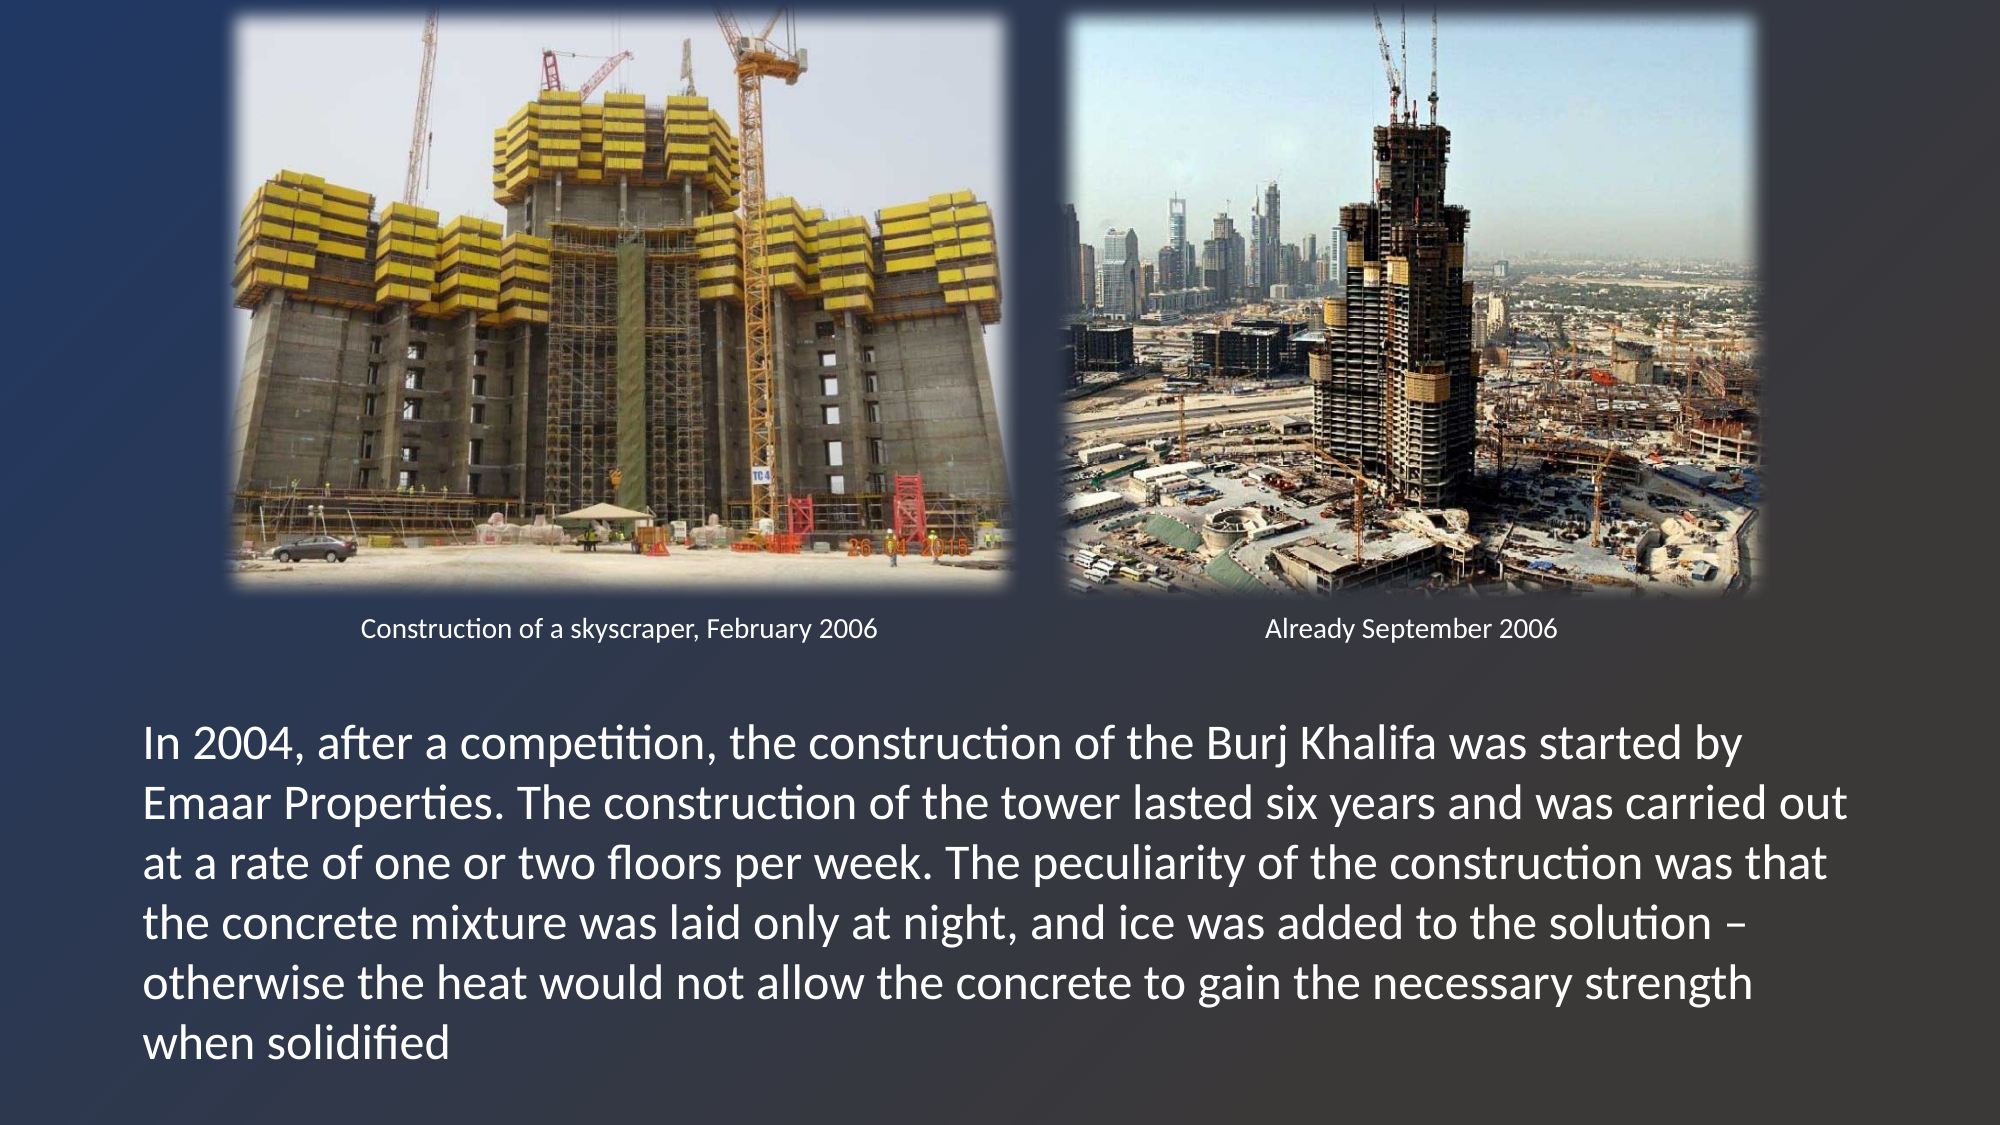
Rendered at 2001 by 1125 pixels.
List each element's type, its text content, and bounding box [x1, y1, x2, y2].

picture [218, 0, 1021, 602]
text_box Already September 2006 [1248, 602, 1576, 652]
picture [1052, 0, 1771, 602]
text_box Construction of a skyscraper, February 2006 [342, 602, 897, 652]
text_box In 2004, after a competition, the construction of the Burj Khalifa was started by Emaar Properties. The construction of the tower lasted six years and was carried out at a rate of one or two floors per week. The peculiarity of the construction was that the concrete mixture was laid only at night, and ice was added to the solution – otherwise the heat would not allow the concrete to gain the necessary strength when solidified [127, 702, 1873, 1078]
